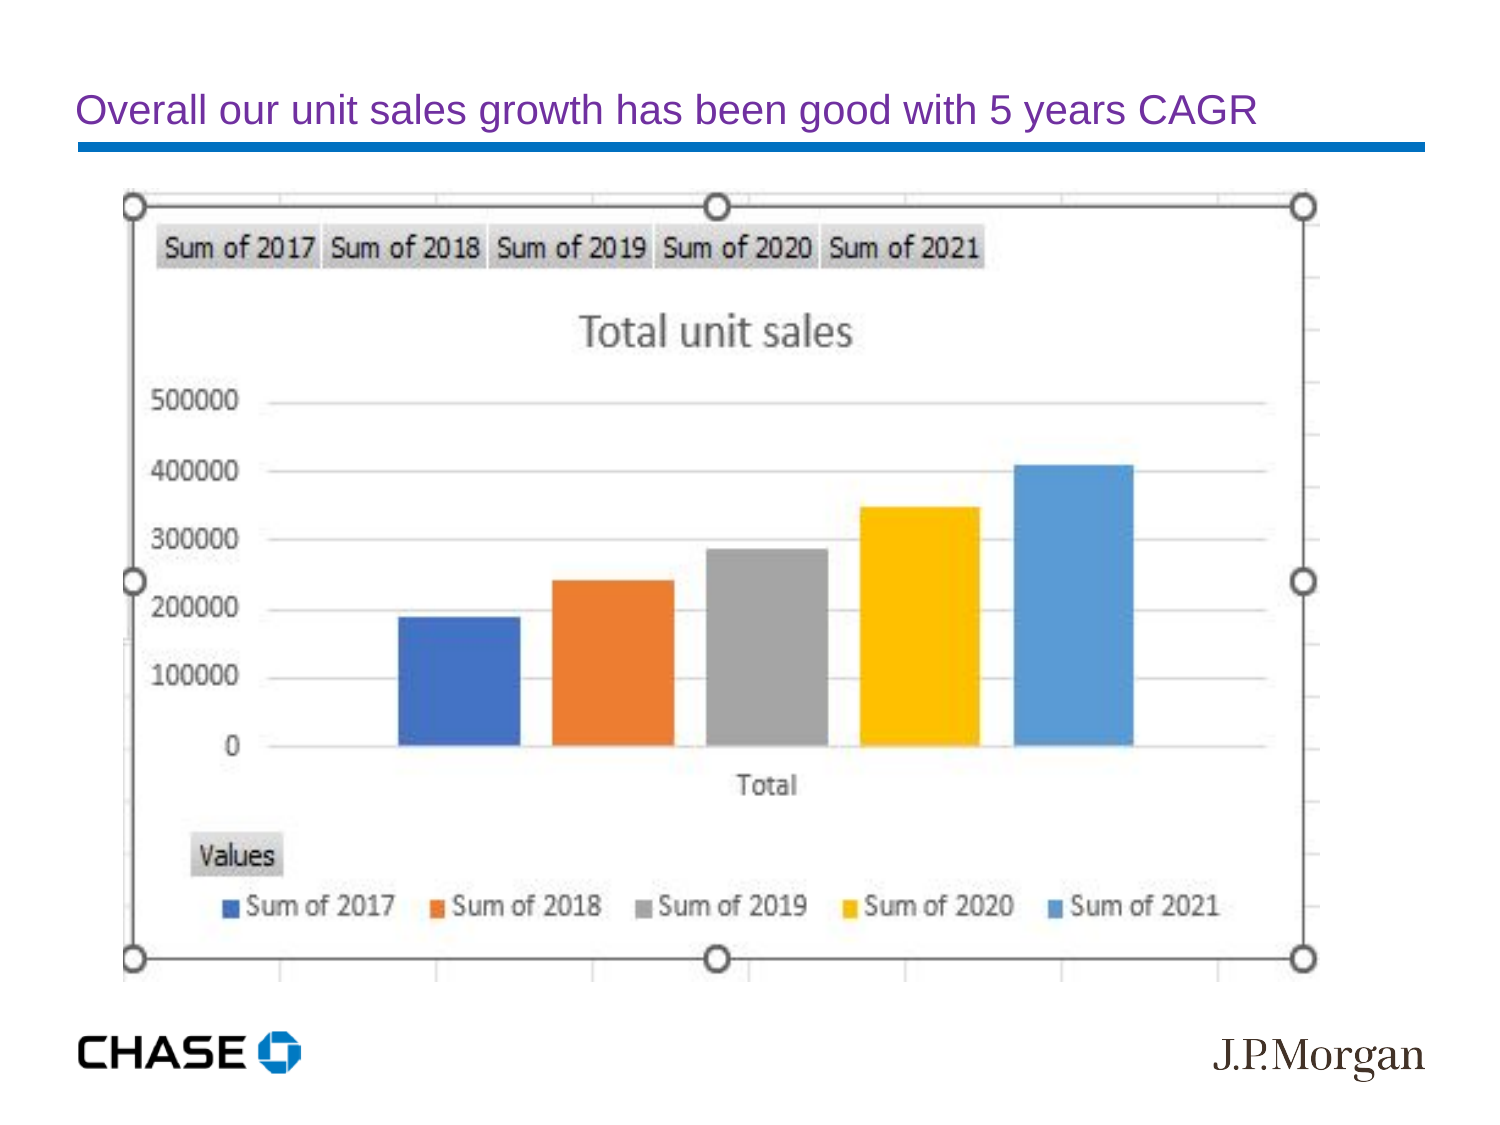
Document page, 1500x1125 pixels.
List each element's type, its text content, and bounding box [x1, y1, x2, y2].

picture [123, 188, 1320, 982]
text_box [1213, 1039, 1425, 1083]
picture [74, 1028, 308, 1077]
title Overall our unit sales growth has been good with 5 years CAGR [75, 87, 1425, 134]
